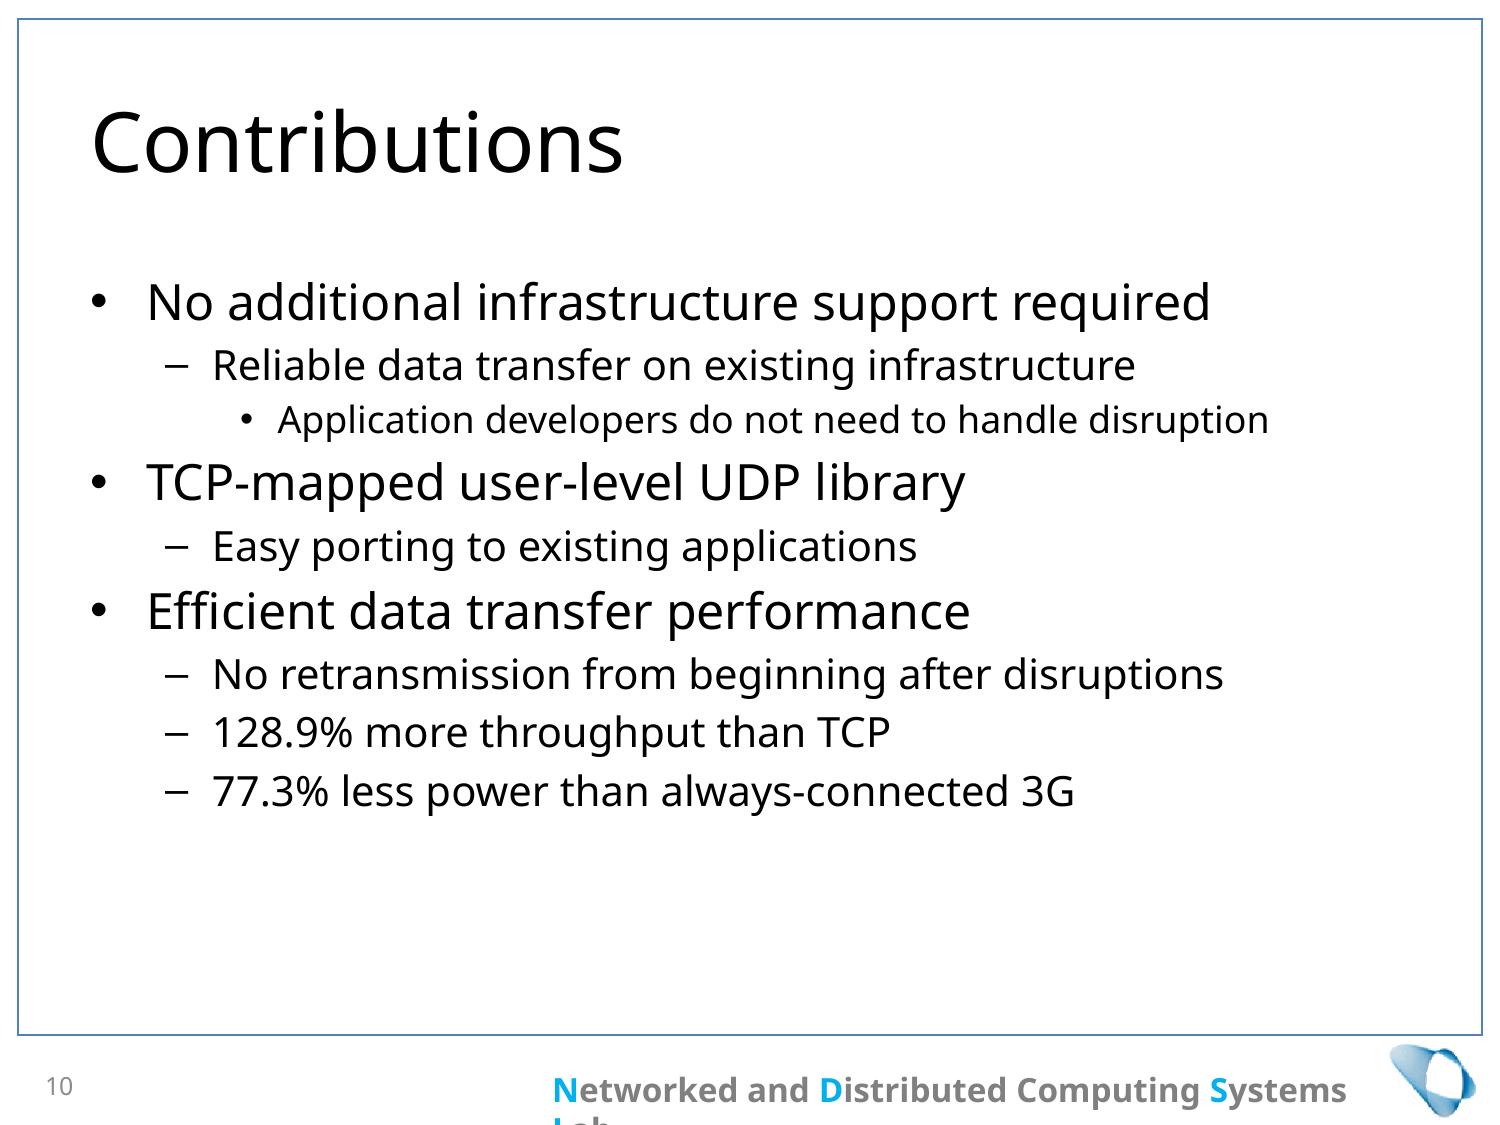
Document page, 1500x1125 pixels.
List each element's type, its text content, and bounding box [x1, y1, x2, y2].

list No additional infrastructure support required Reliable data transfer on existing infrastructure Application developers do not need to handle disruption TCP-mapped user-level UDP library Easy porting to existing applications Efficient data transfer performance No retransmission from beginning after disruptions 128.9% more throughput than TCP 77.3% less power than always-connected 3G [75, 262, 1425, 1005]
title Contributions [75, 45, 1425, 233]
picture [1387, 1043, 1478, 1118]
slide_number 10 [17, 1057, 89, 1118]
